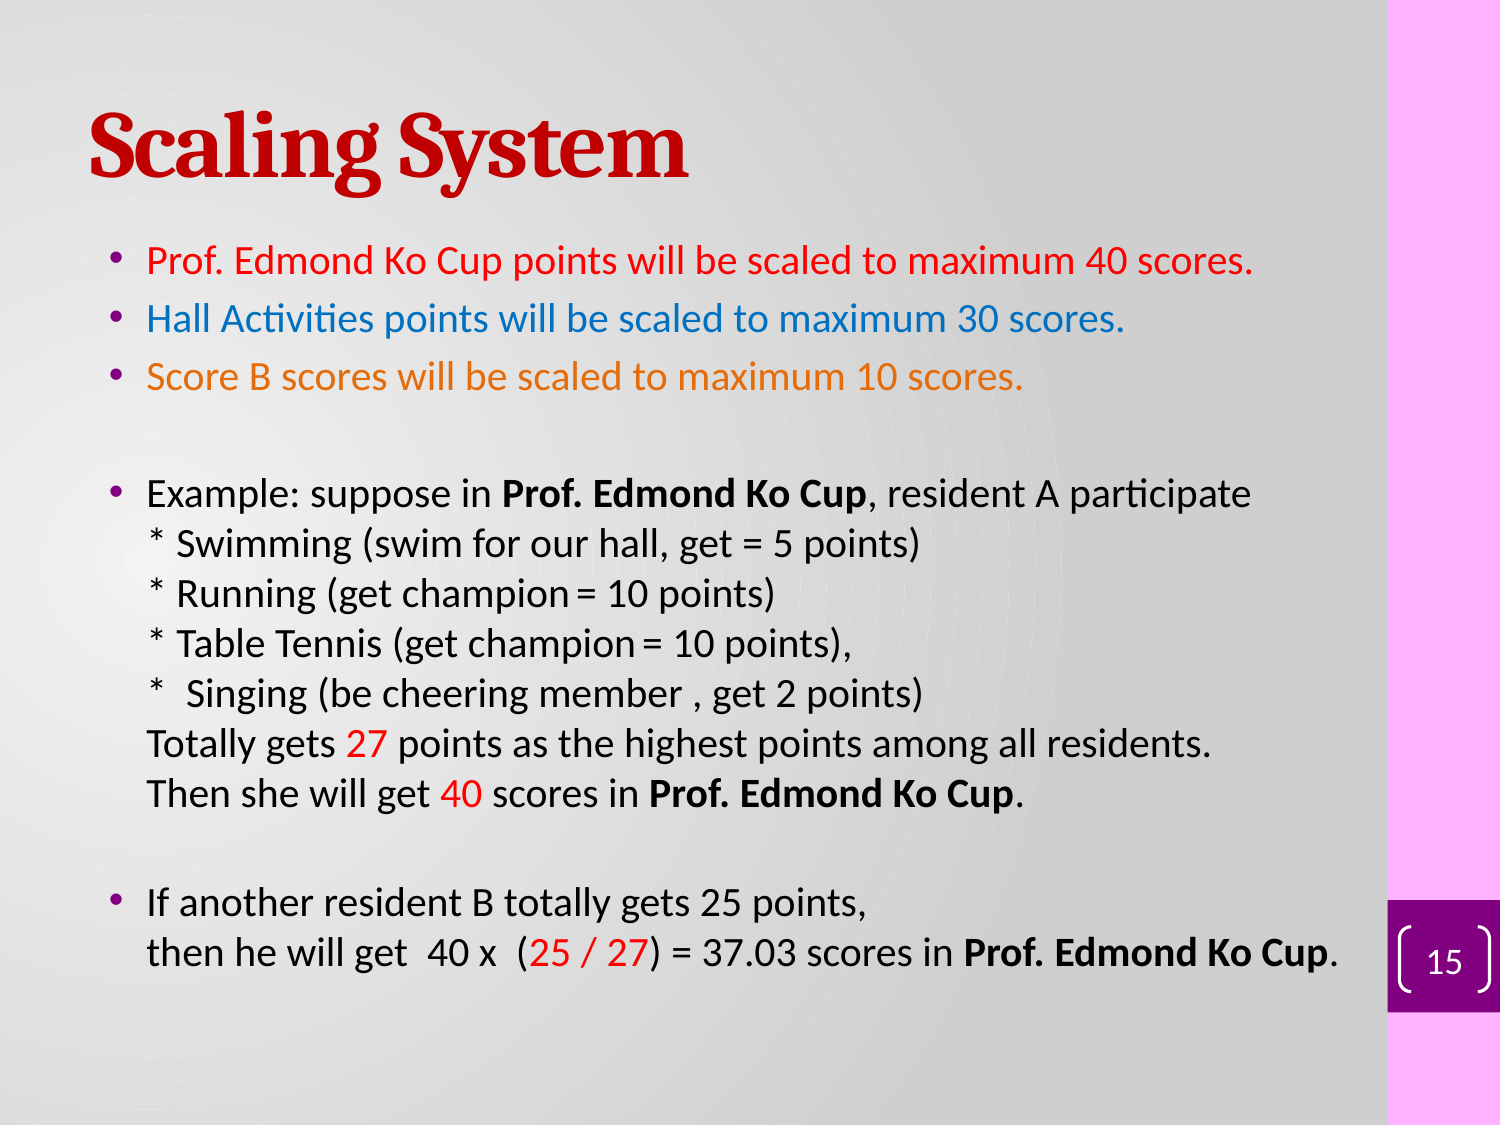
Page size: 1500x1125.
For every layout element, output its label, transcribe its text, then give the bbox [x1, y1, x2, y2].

slide_number 15 [1397, 925, 1492, 994]
list Prof. Edmond Ko Cup points will be scaled to maximum 40 scores. Hall Activities points will be scaled to maximum 30 scores. Score B scores will be scaled to maximum 10 scores. Example: suppose in Prof. Edmond Ko Cup, resident A participate * Swimming (swim for our hall, get = 5 points) * Running (get champion = 10 points) * Table Tennis (get champion = 10 points), * Singing (be cheering member , get 2 points) Totally gets 27 points as the highest points among all residents. Then she will get 40 scores in Prof. Edmond Ko Cup. If another resident B totally gets 25 points, then he will get 40 x (25 / 27) = 37.03 scores in Prof. Edmond Ko Cup. [75, 224, 1425, 1075]
title Scaling System [75, 45, 1325, 224]
